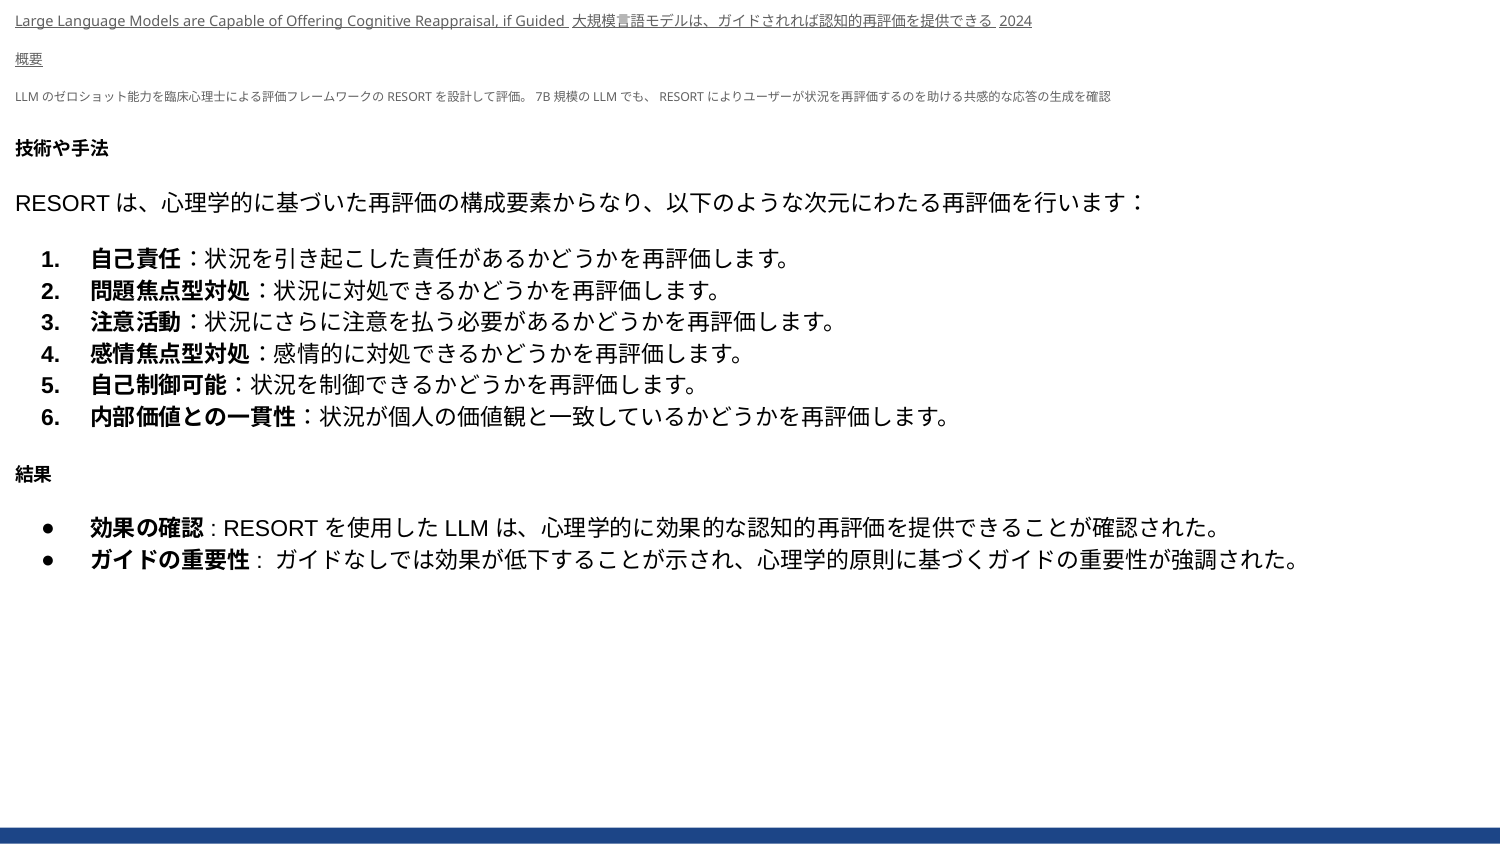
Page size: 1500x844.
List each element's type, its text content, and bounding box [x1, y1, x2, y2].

list Large Language Models are Capable of Offering Cognitive Reappraisal, if Guided 大規模言語モデルは、ガイドされれば認知的再評価を提供できる 2024 概要 LLMのゼロショット能力を臨床心理士による評価フレームワークのRESORTを設計して評価。7B規模のLLMでも、RESORTによりユーザーが状況を再評価するのを助ける共感的な応答の生成を確認 技術や手法 RESORTは、心理学的に基づいた再評価の構成要素からなり、以下のような次元にわたる再評価を行います： 自己責任：状況を引き起こした責任があるかどうかを再評価します。 問題焦点型対処：状況に対処できるかどうかを再評価します。 注意活動：状況にさらに注意を払う必要があるかどうかを再評価します。 感情焦点型対処：感情的に対処できるかどうかを再評価します。 自己制御可能：状況を制御できるかどうかを再評価します。 内部価値との一貫性：状況が個人の価値観と一致しているかどうかを再評価します。 結果 効果の確認: RESORTを使用したLLMは、心理学的に効果的な認知的再評価を提供できることが確認された。 ガイドの重要性: ガイドなしでは効果が低下することが示され、心理学的原則に基づくガイドの重要性が強調された。 [0, 0, 1500, 829]
